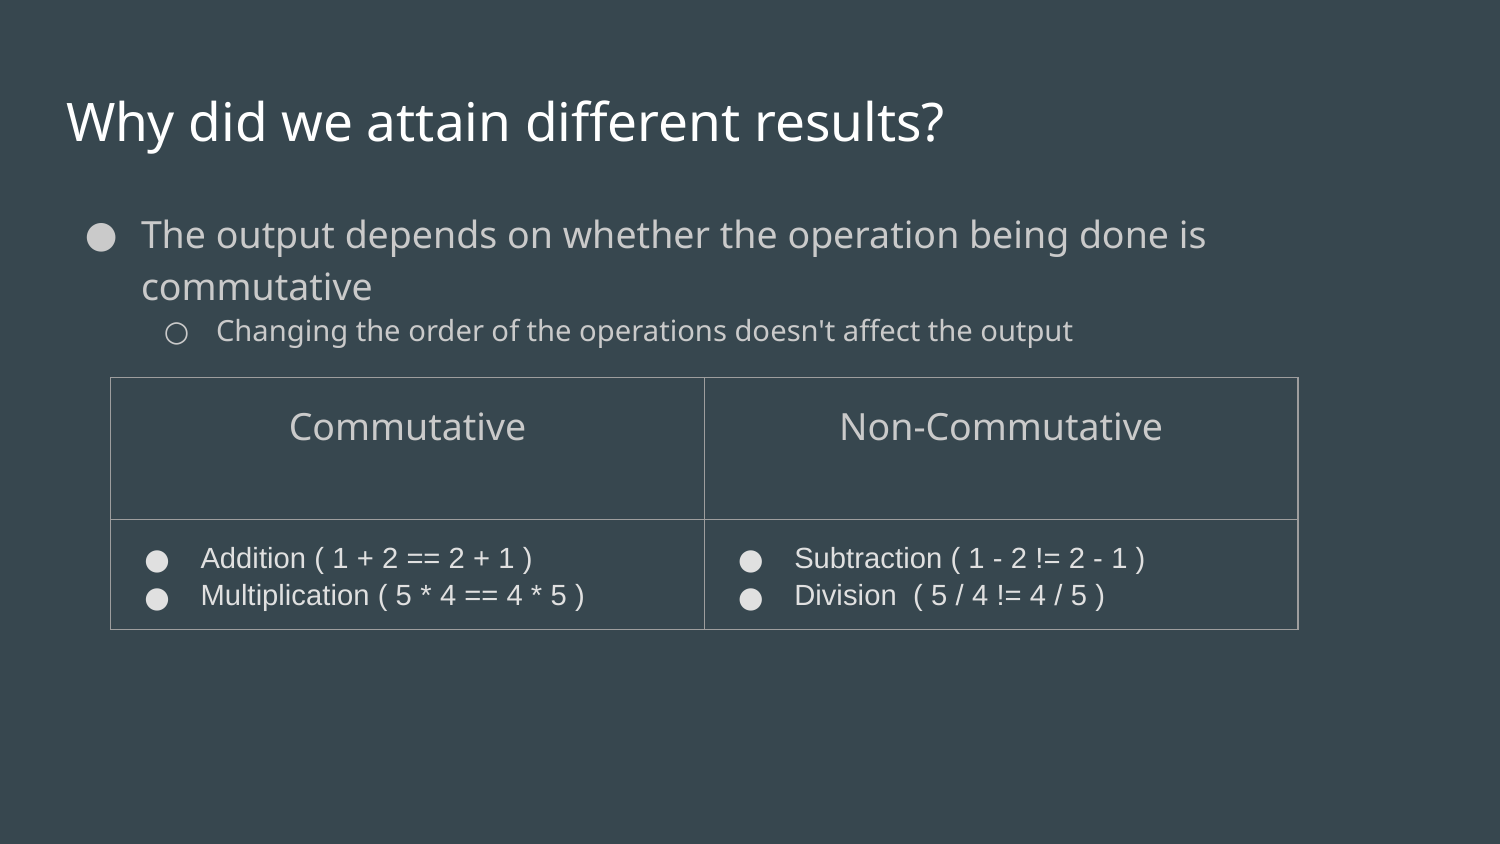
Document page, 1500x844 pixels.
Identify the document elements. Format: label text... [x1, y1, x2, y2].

table_header Non-Commutative [705, 378, 1297, 519]
table_header Commutative [111, 378, 704, 519]
list The output depends on whether the operation being done is commutative Changing the order of the operations doesn't affect the output [51, 189, 1347, 694]
title Why did we attain different results? [51, 72, 1449, 167]
table_cell Subtraction ( 1 - 2 != 2 - 1 ) Division ( 5 / 4 != 4 / 5 ) [705, 520, 1297, 629]
table_cell Addition ( 1 + 2 == 2 + 1 ) Multiplication ( 5 * 4 == 4 * 5 ) [111, 520, 704, 629]
